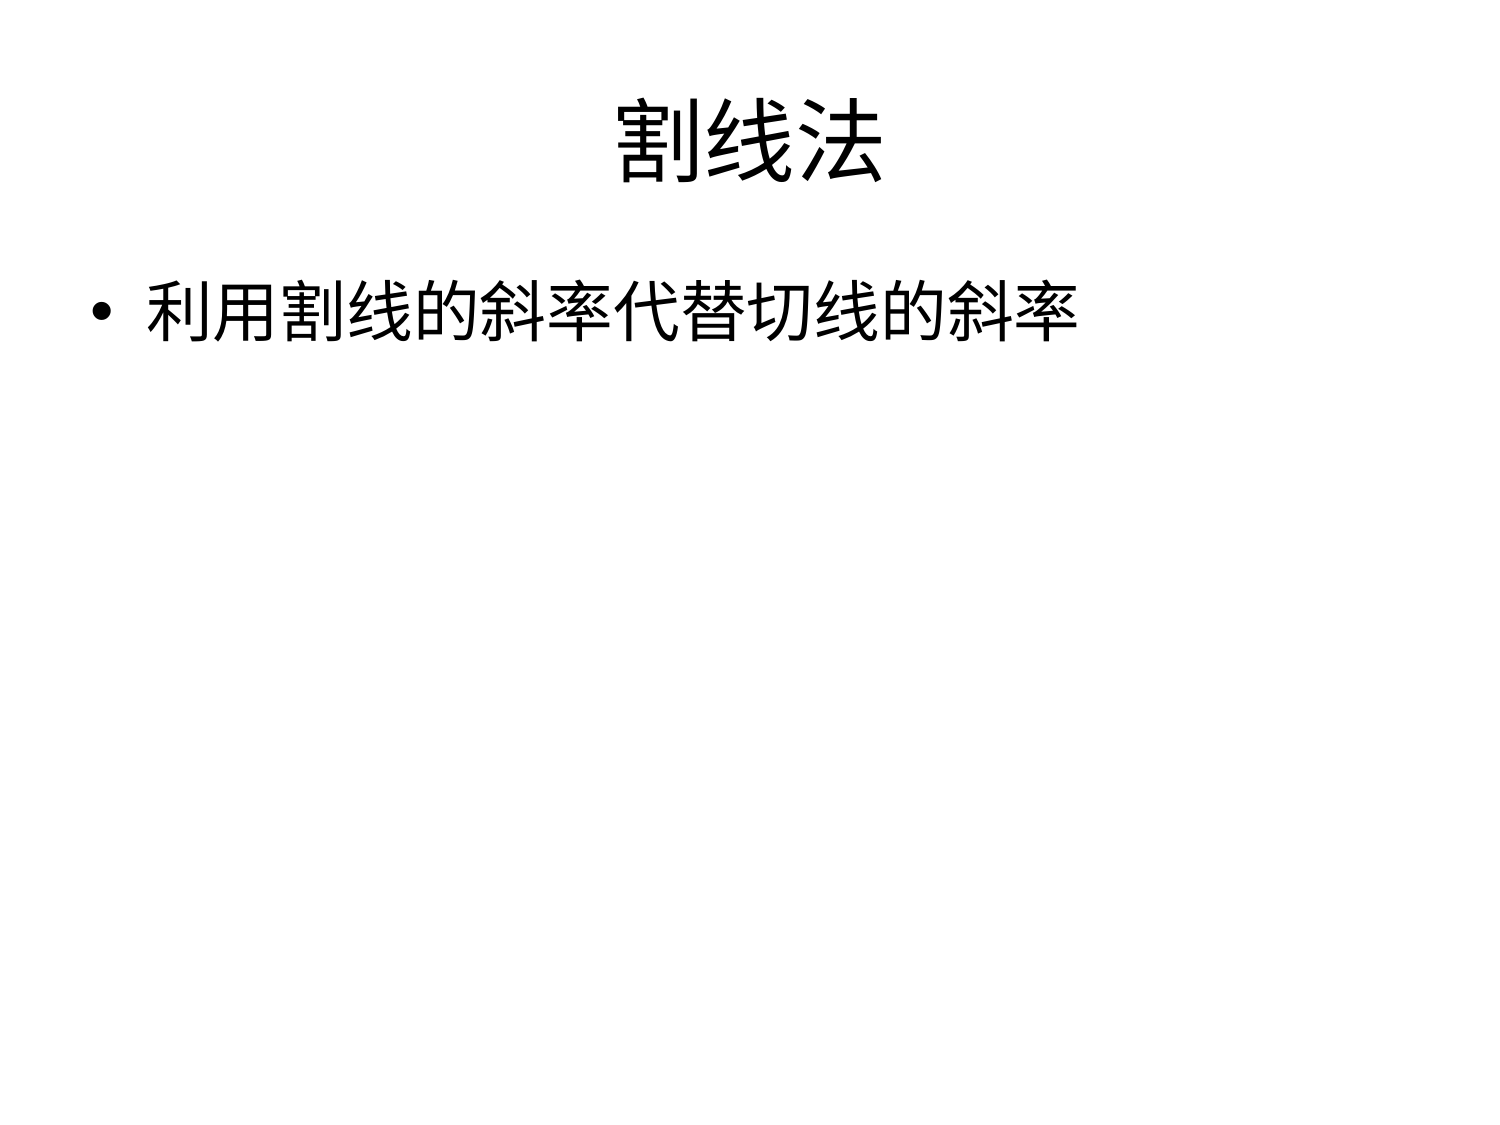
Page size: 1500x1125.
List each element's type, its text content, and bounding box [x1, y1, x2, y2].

title 割线法 [75, 45, 1425, 233]
